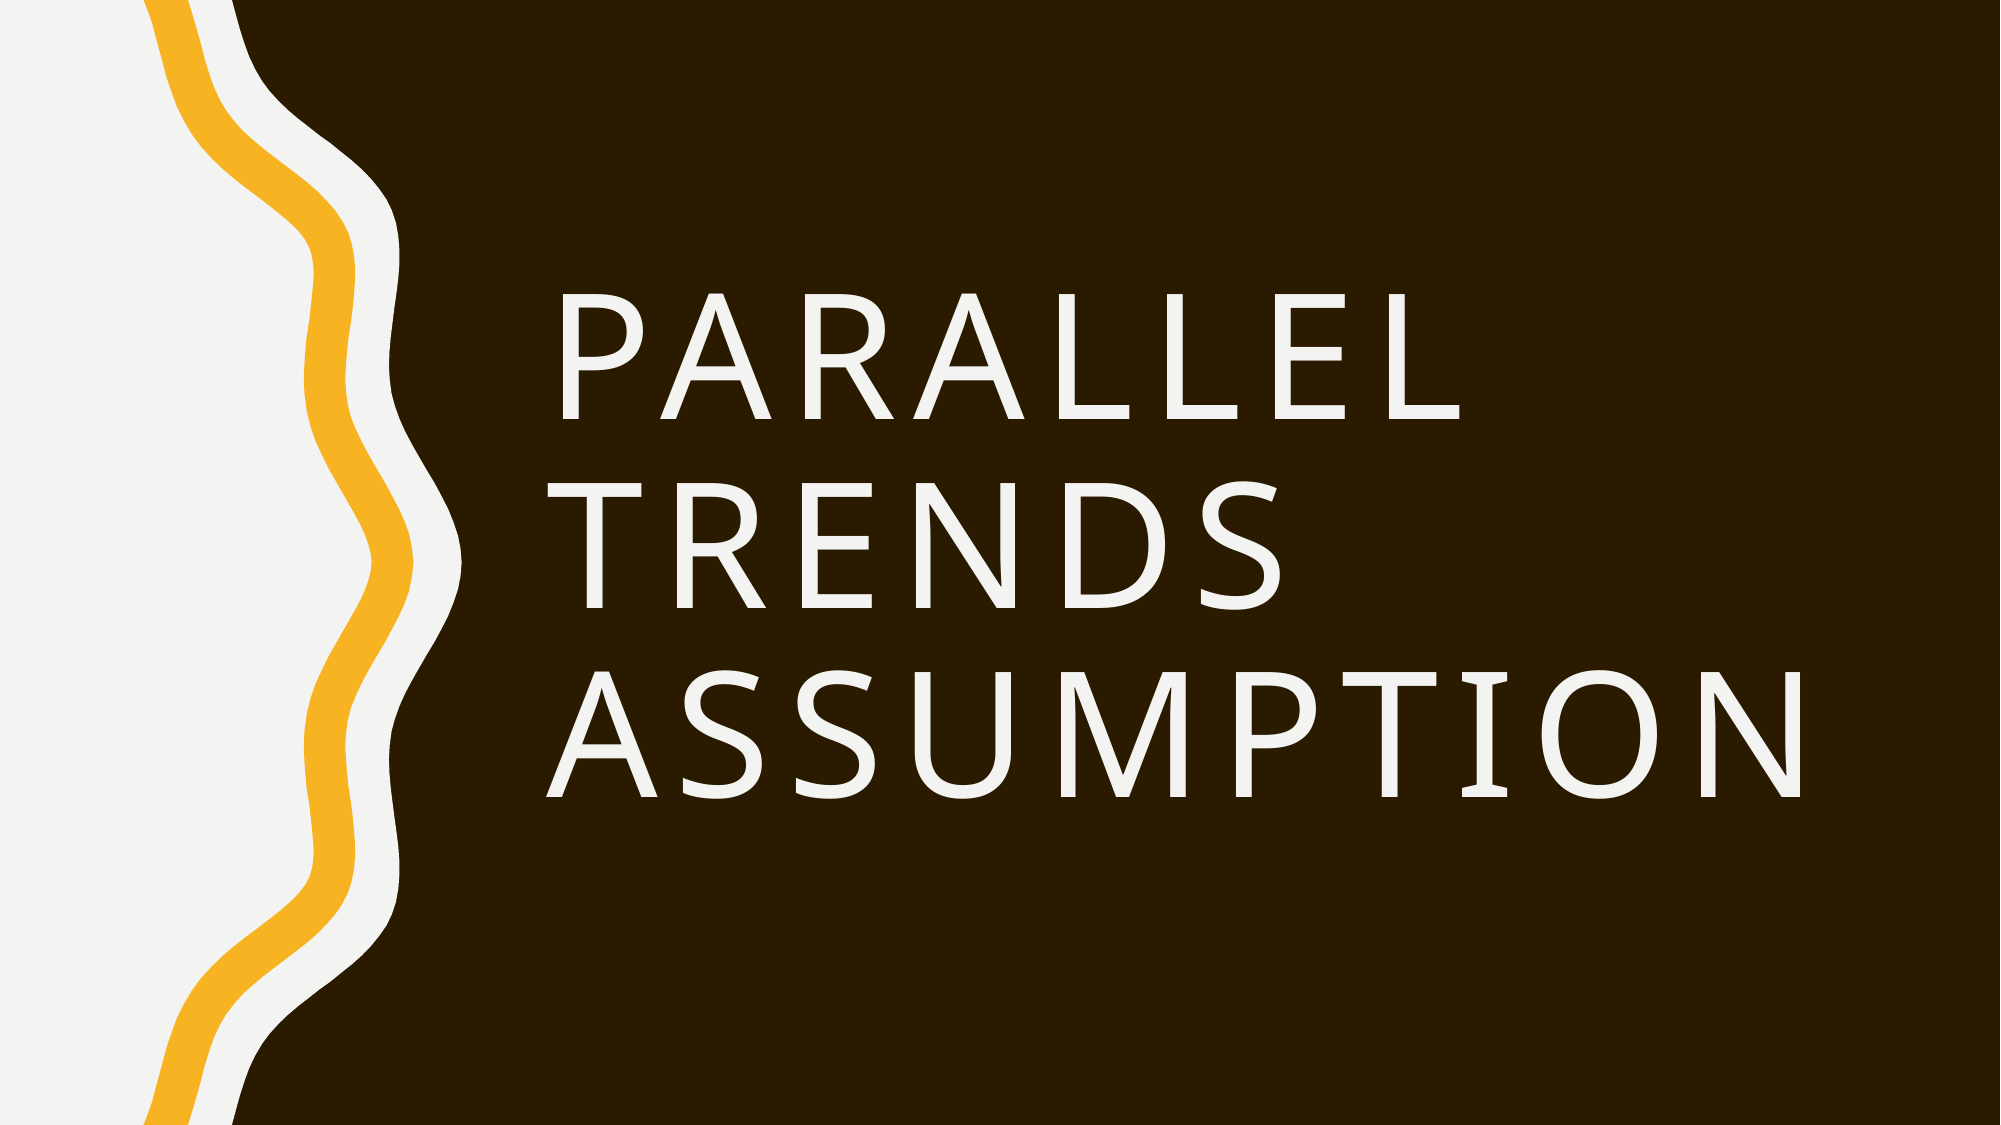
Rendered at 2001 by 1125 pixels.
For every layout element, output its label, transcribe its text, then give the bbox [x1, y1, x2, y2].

title Parallel Trends Assumption [531, 176, 1875, 843]
